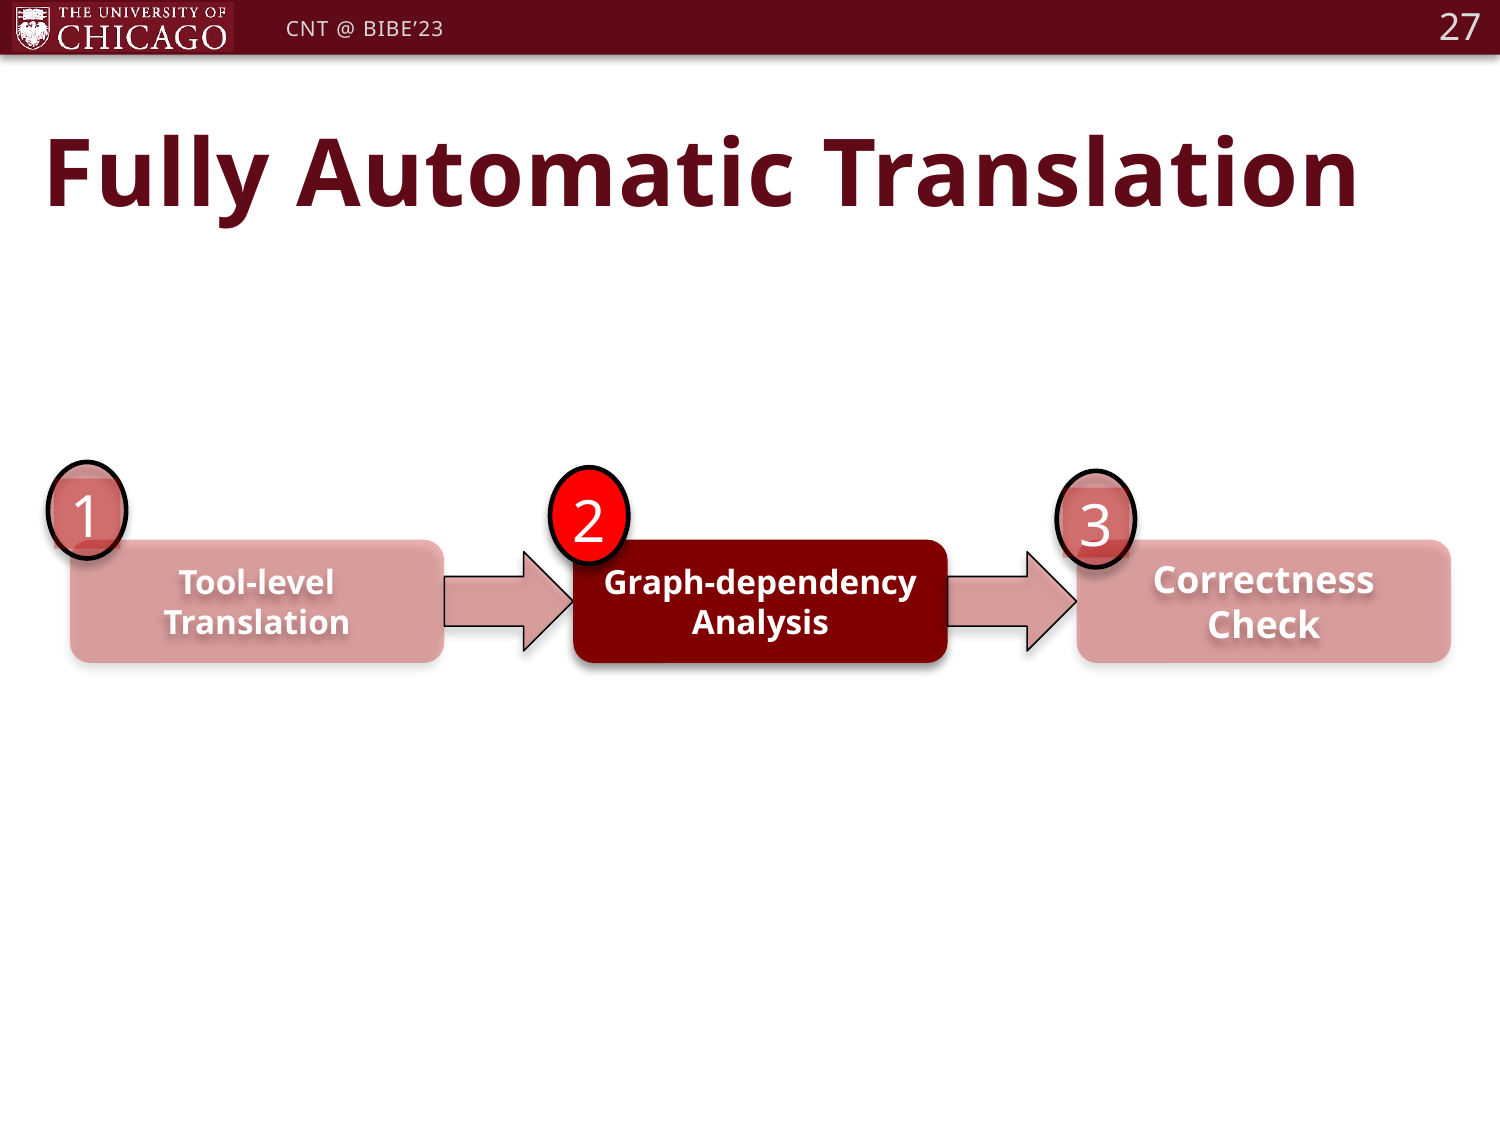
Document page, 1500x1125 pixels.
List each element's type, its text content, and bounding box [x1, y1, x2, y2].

text_box Correctness Check [1075, 538, 1452, 664]
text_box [47, 461, 127, 559]
footer CNT @ BIBE’23 [270, 7, 806, 45]
text_box Tool-level Translation [69, 538, 446, 664]
text_box [443, 550, 567, 652]
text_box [549, 467, 629, 565]
picture [12, 2, 234, 52]
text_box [1056, 470, 1136, 568]
title Fully Automatic Translation [27, 45, 1472, 233]
text_box [946, 550, 1070, 652]
slide_number 27 [1365, 0, 1497, 59]
text_box Graph-dependency Analysis [572, 538, 949, 664]
